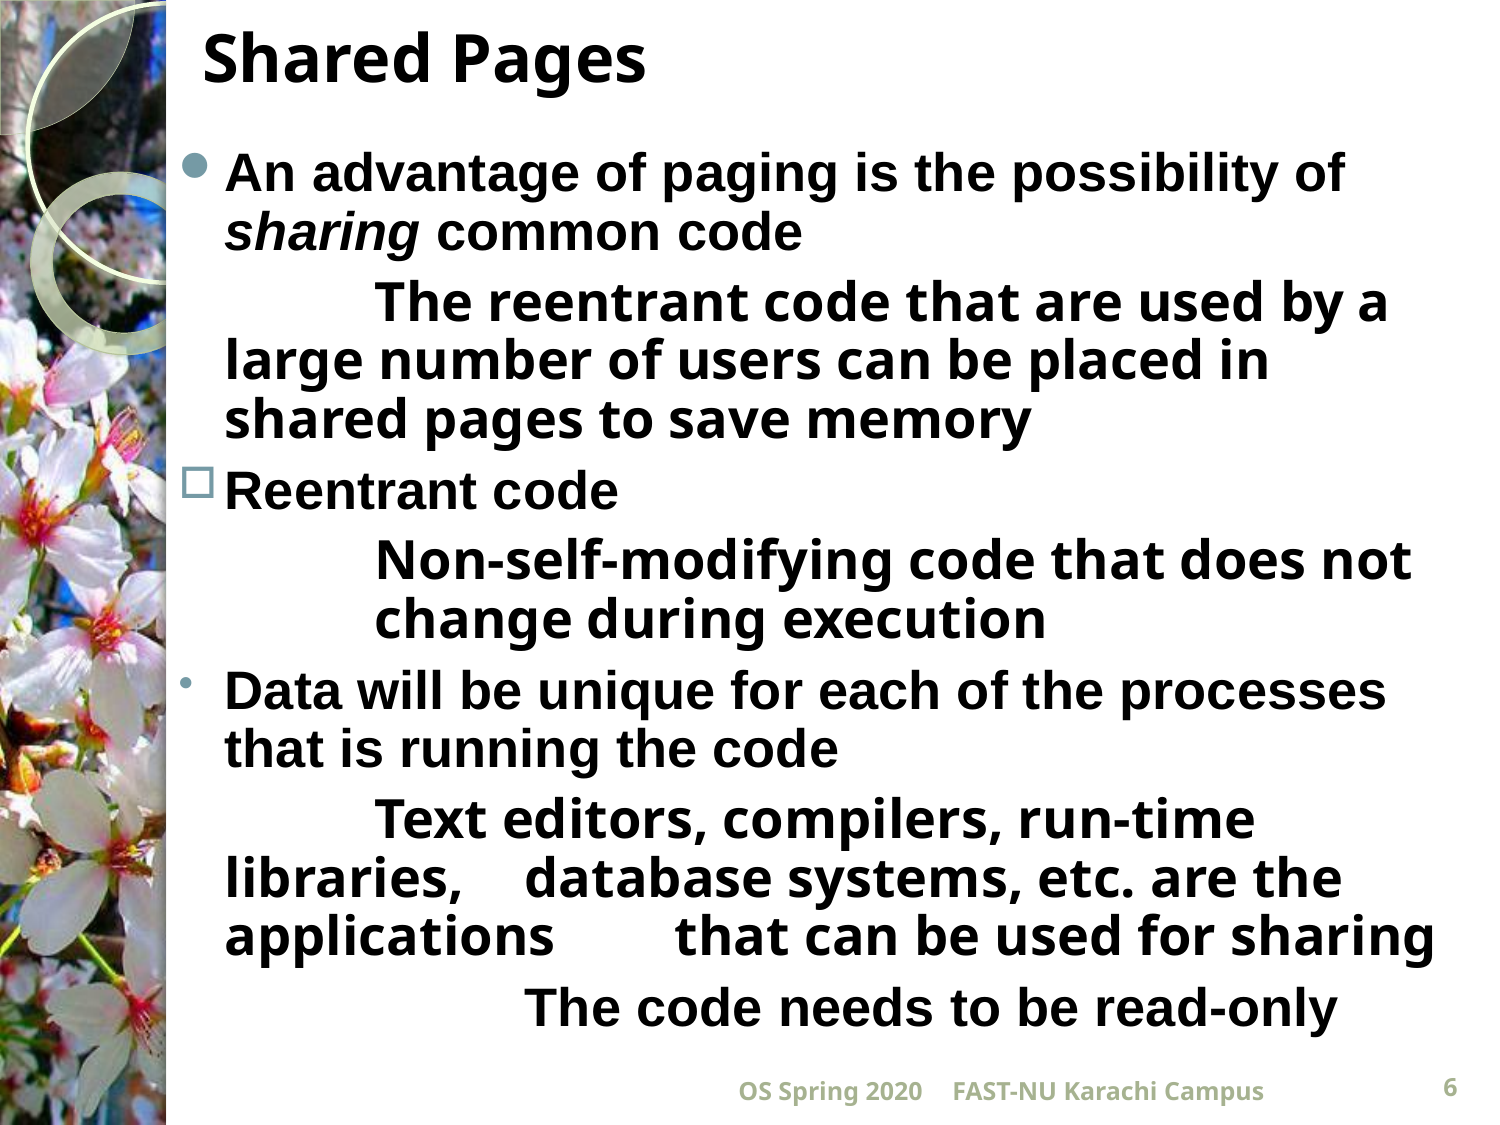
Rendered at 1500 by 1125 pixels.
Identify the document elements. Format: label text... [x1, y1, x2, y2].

slide_number 6 [1413, 1034, 1488, 1113]
footer FAST-NU Karachi Campus [937, 1034, 1413, 1113]
picture [0, 134, 166, 1125]
picture [53, 241, 149, 332]
picture [136, 0, 166, 4]
slide_number OS Spring 2020 [587, 1034, 937, 1113]
picture [62, 195, 149, 279]
title Shared Pages [187, 0, 1500, 113]
picture [32, 13, 160, 207]
list An advantage of paging is the possibility of sharing common code The reentrant code that are used by a large number of users can be placed in shared pages to save memory Reentrant code Non-self-modifying code that does not change during execution Data will be unique for each of the processes that is running the code Text editors, compilers, run-time libraries, database systems, etc. are the applications that can be used for sharing The code needs to be read-only [149, 137, 1500, 1051]
